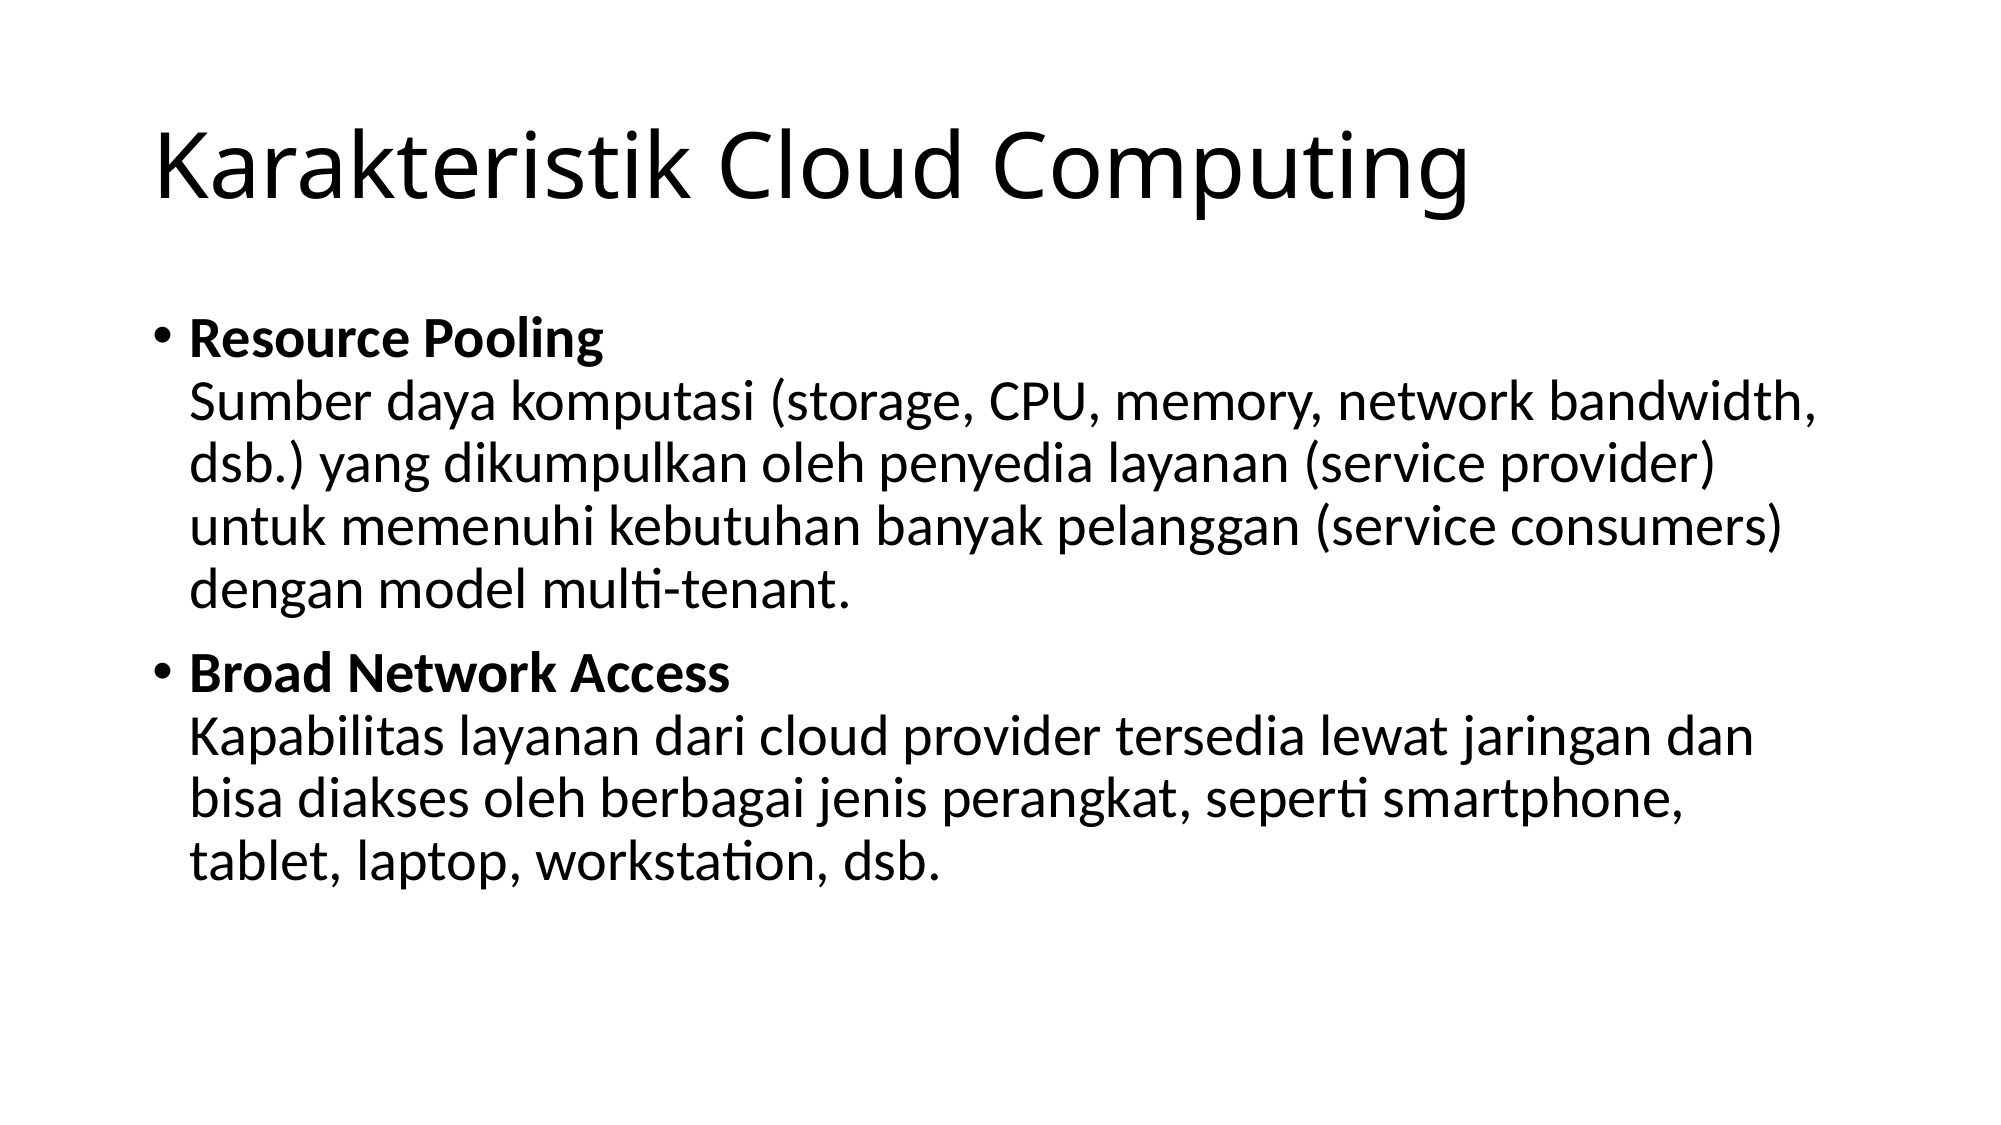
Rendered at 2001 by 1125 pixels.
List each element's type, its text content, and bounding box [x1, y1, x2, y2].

list Resource Pooling Sumber daya komputasi (storage, CPU, memory, network bandwidth, dsb.) yang dikumpulkan oleh penyedia layanan (service provider) untuk memenuhi kebutuhan banyak pelanggan (service consumers) dengan model multi-tenant. Broad Network Access Kapabilitas layanan dari cloud provider tersedia lewat jaringan dan bisa diakses oleh berbagai jenis perangkat, seperti smartphone, tablet, laptop, workstation, dsb. [137, 299, 1863, 1014]
title Karakteristik Cloud Computing [137, 59, 1863, 278]
